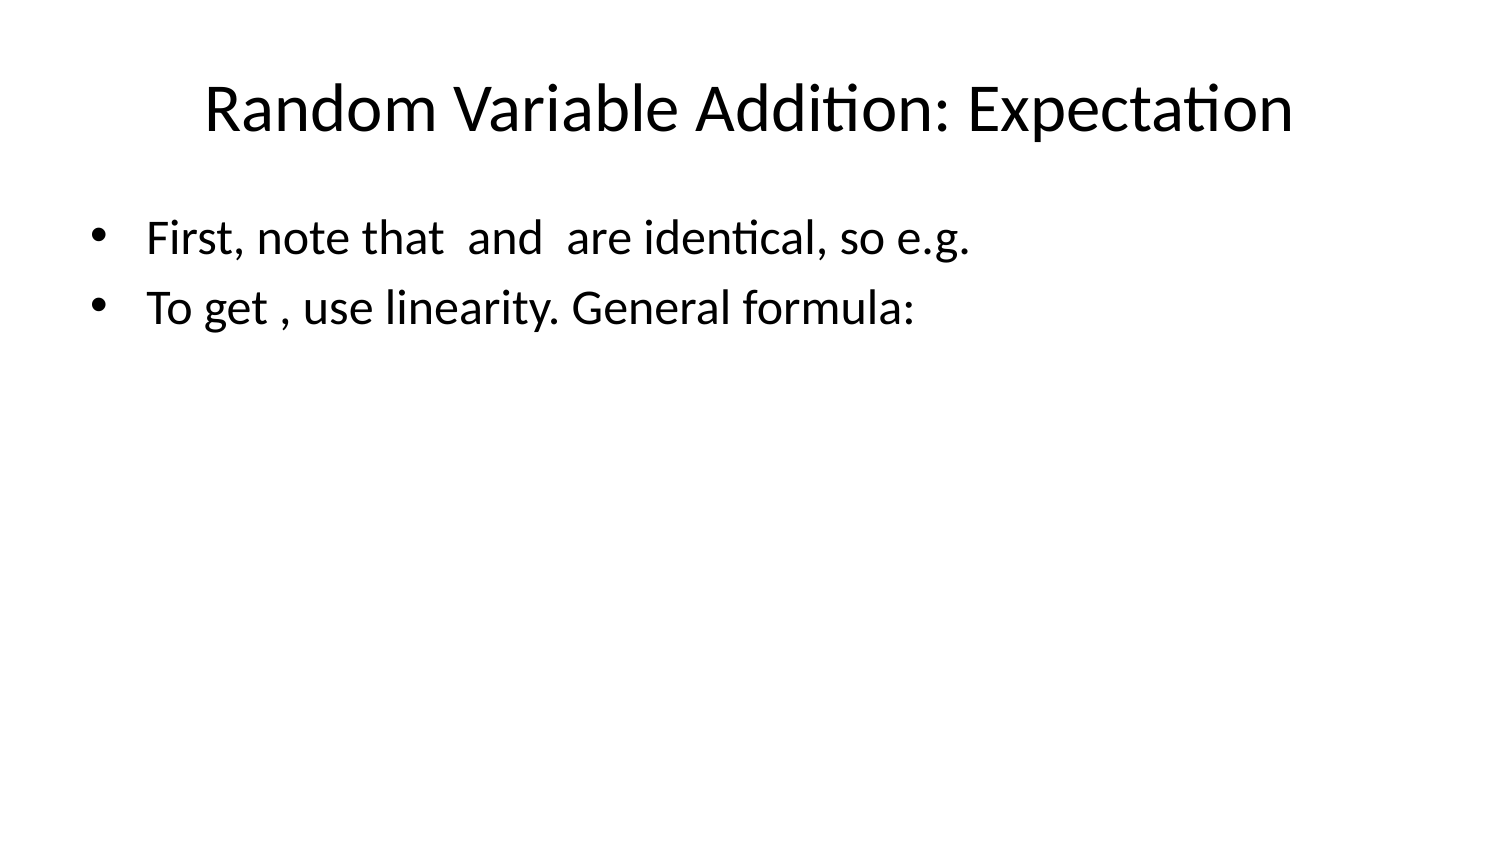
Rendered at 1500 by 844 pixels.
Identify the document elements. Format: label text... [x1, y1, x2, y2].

title Random Variable Addition: Expectation [75, 33, 1425, 175]
